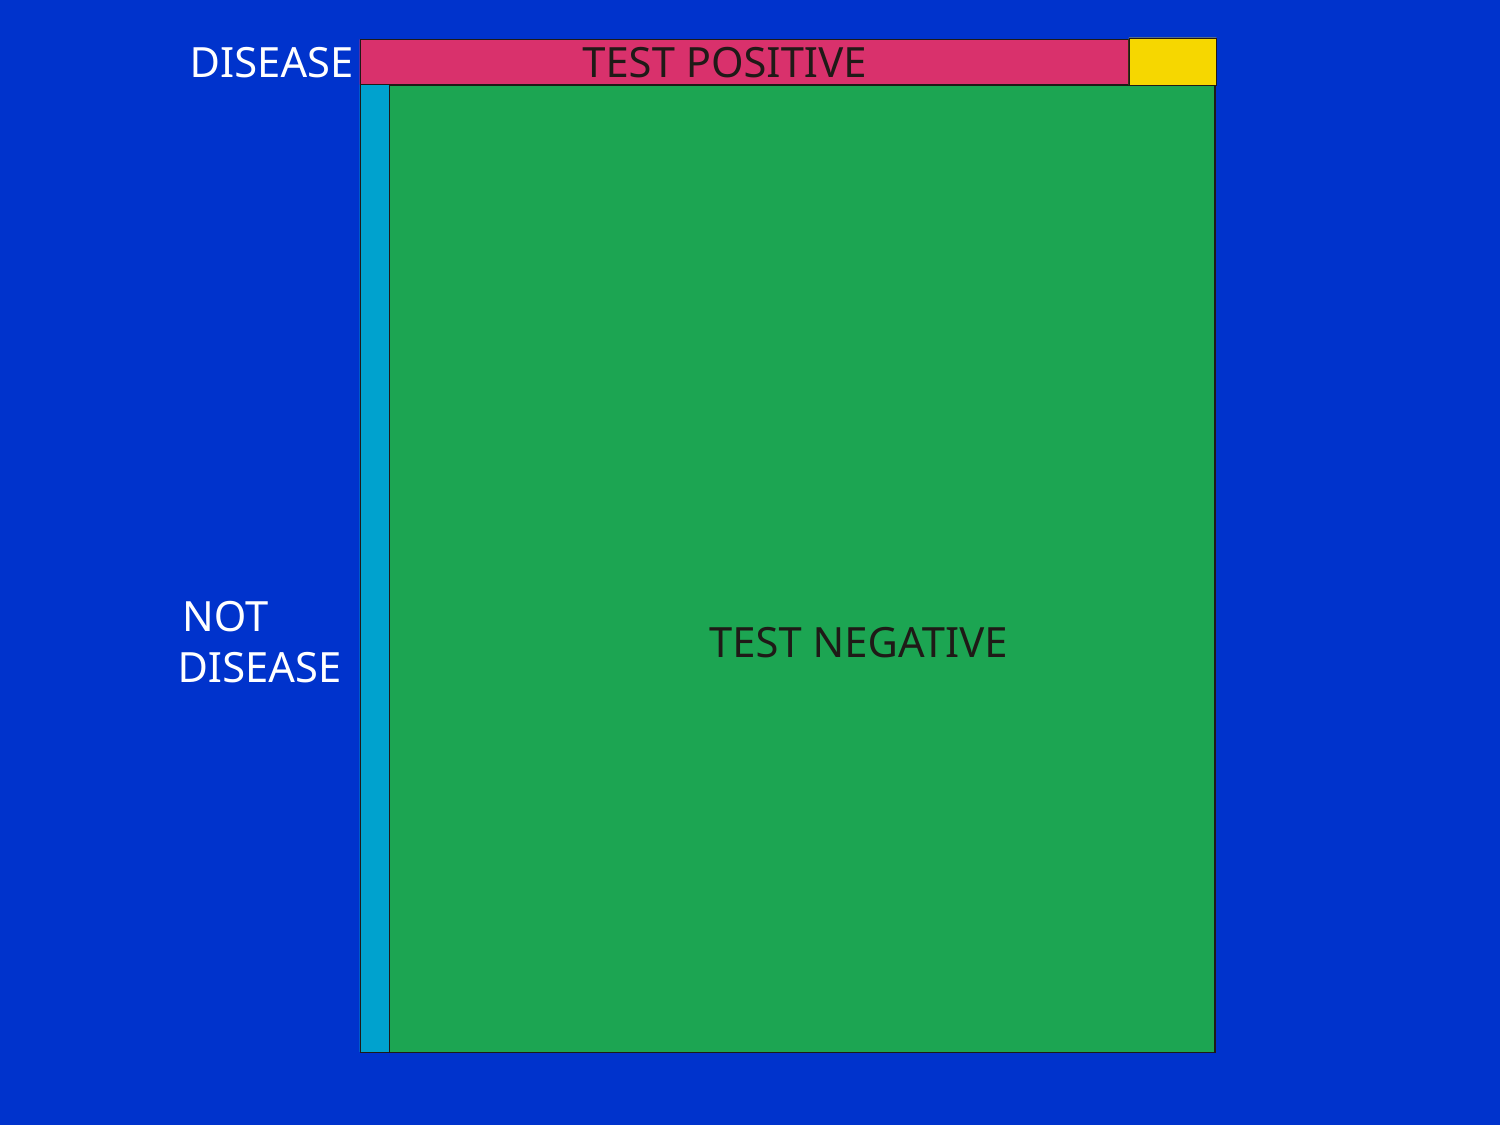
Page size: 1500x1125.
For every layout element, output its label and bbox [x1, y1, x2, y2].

text_box [187, 35, 1217, 1053]
